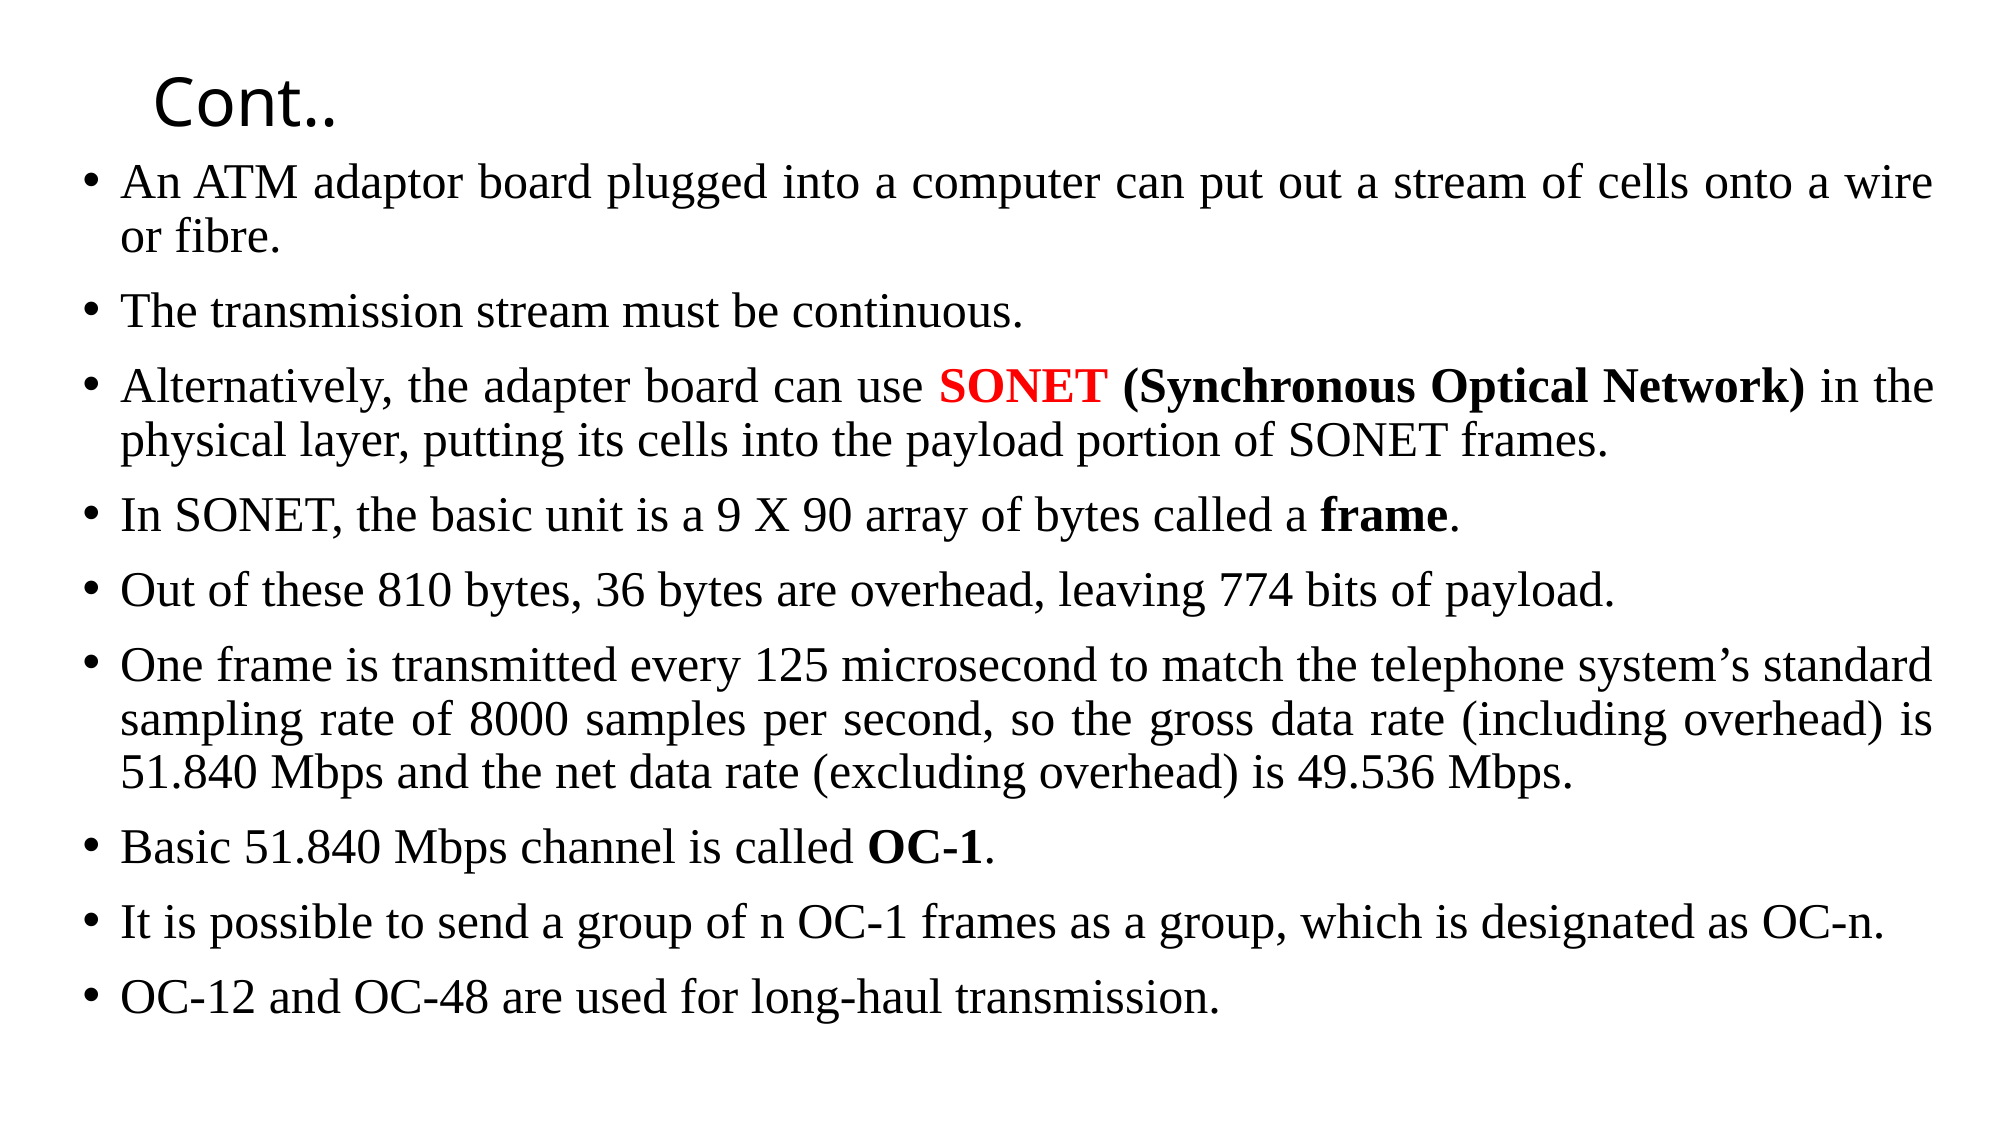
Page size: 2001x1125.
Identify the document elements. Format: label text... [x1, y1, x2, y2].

title Cont.. [137, 59, 1863, 148]
list An ATM adaptor board plugged into a computer can put out a stream of cells onto a wire or fibre. The transmission stream must be continuous. Alternatively, the adapter board can use SONET (Synchronous Optical Network) in the physical layer, putting its cells into the payload portion of SONET frames. In SONET, the basic unit is a 9 X 90 array of bytes called a frame. Out of these 810 bytes, 36 bytes are overhead, leaving 774 bits of payload. One frame is transmitted every 125 microsecond to match the telephone system’s standard sampling rate of 8000 samples per second, so the gross data rate (including overhead) is 51.840 Mbps and the net data rate (excluding overhead) is 49.536 Mbps. Basic 51.840 Mbps channel is called OC-1. It is possible to send a group of n OC-1 frames as a group, which is designated as OC-n. OC-12 and OC-48 are used for long-haul transmission. [67, 148, 1950, 1063]
